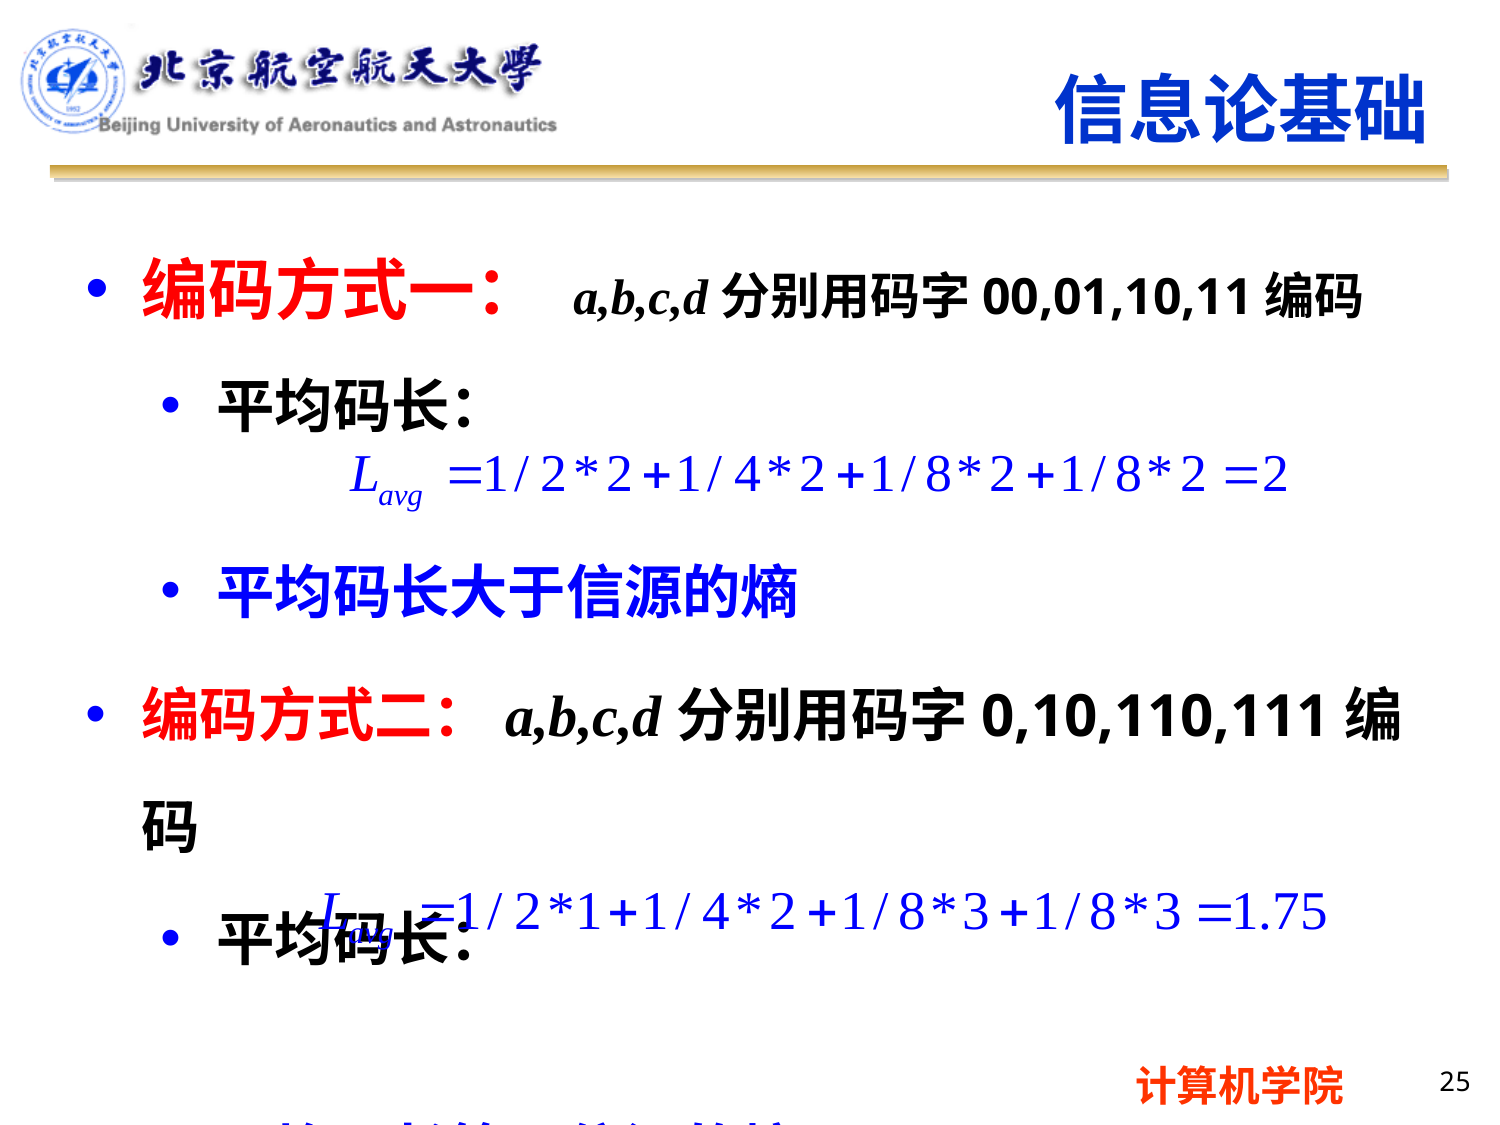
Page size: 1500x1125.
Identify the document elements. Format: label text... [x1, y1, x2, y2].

text_box 编码方式一： a,b,c,d分别用码字00,01,10,11编码 平均码长： 平均码长大于信源的熵 编码方式二：a,b,c,d分别用码字0,10,110,111编码 平均码长： 平均码长等于信源的熵 [71, 192, 1462, 959]
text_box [307, 874, 1340, 963]
picture [18, 23, 561, 140]
text_box 25 [1198, 1055, 1486, 1111]
text_box 信息论基础 [168, 59, 1444, 157]
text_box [338, 438, 1303, 524]
